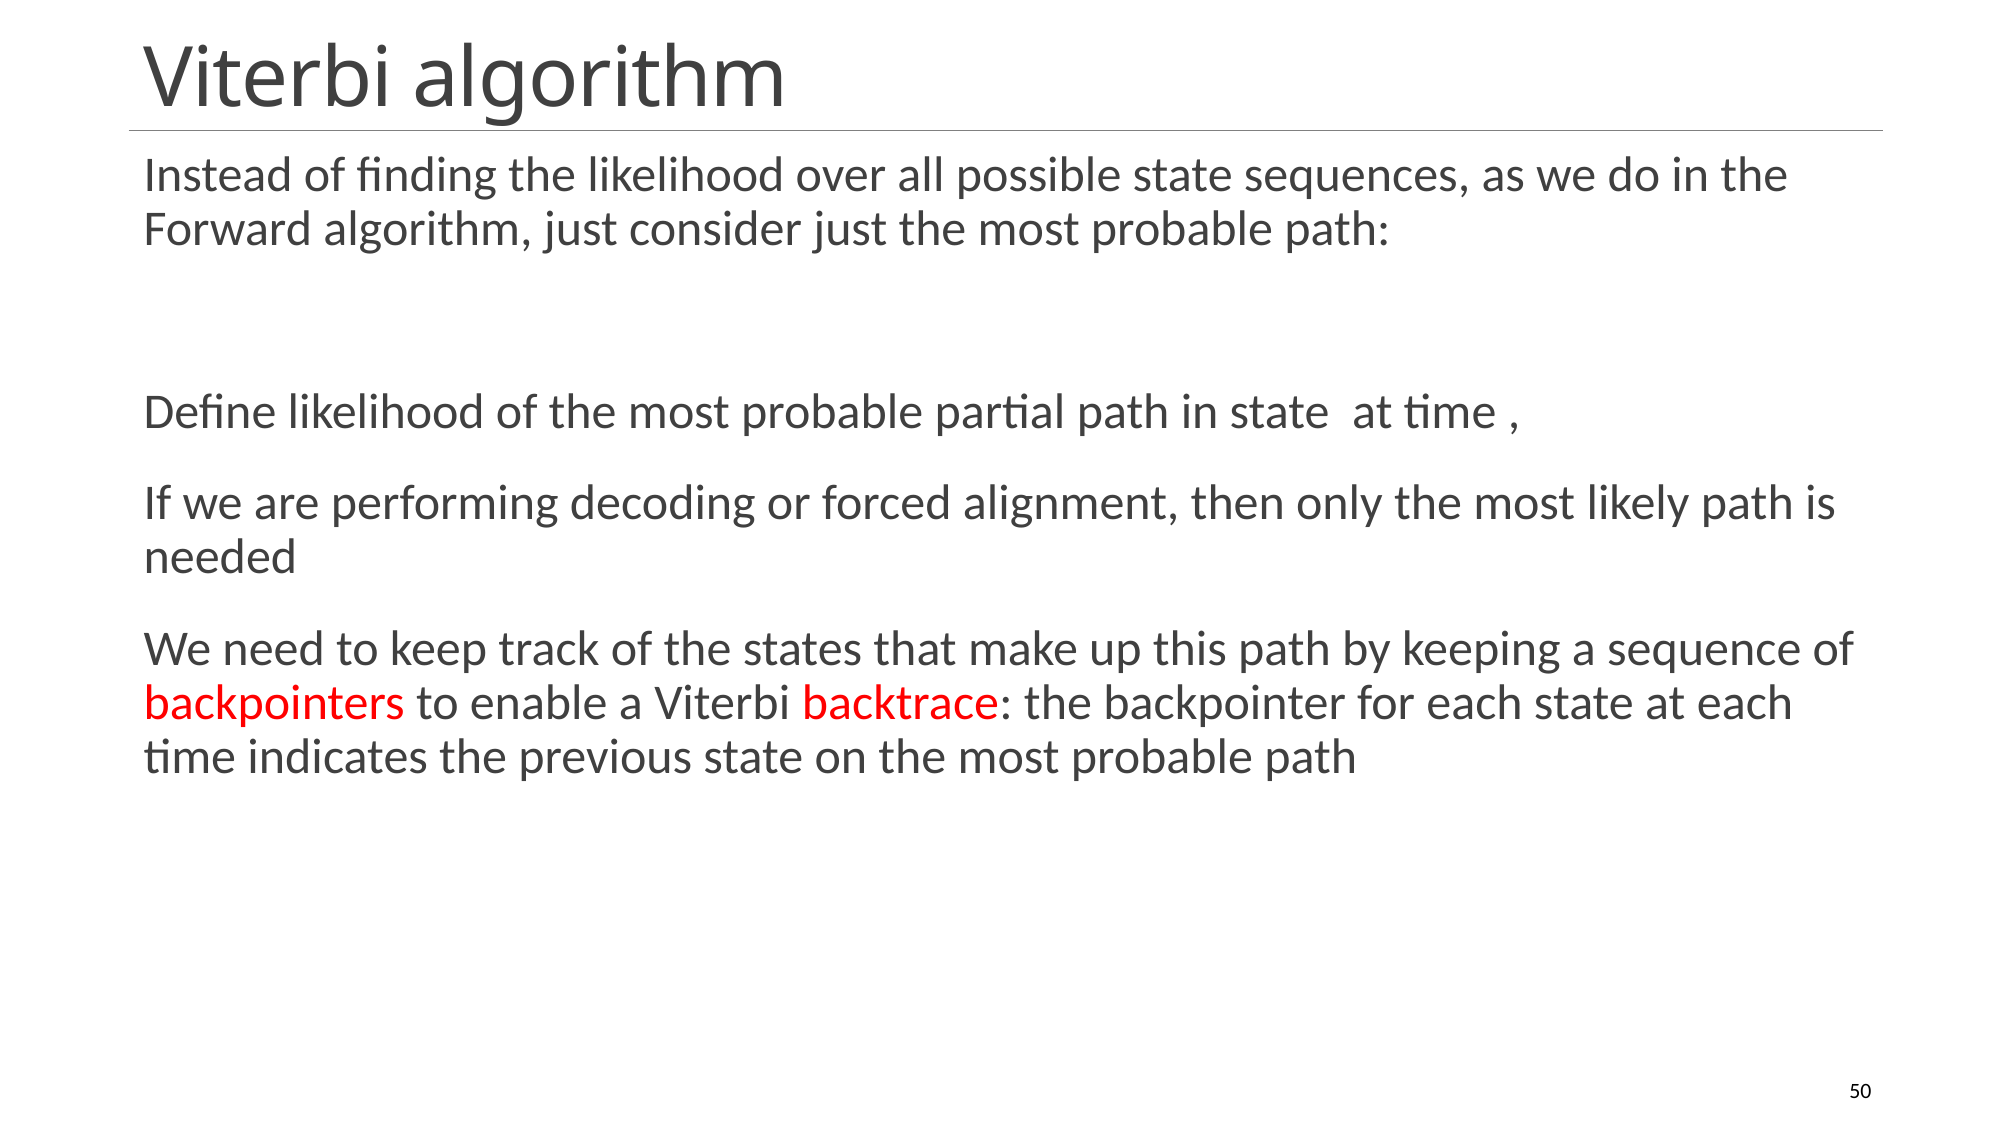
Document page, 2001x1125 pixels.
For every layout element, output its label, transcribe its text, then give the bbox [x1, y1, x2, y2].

slide_number 50 [1671, 1059, 1887, 1120]
title Viterbi algorithm [128, 19, 1883, 131]
